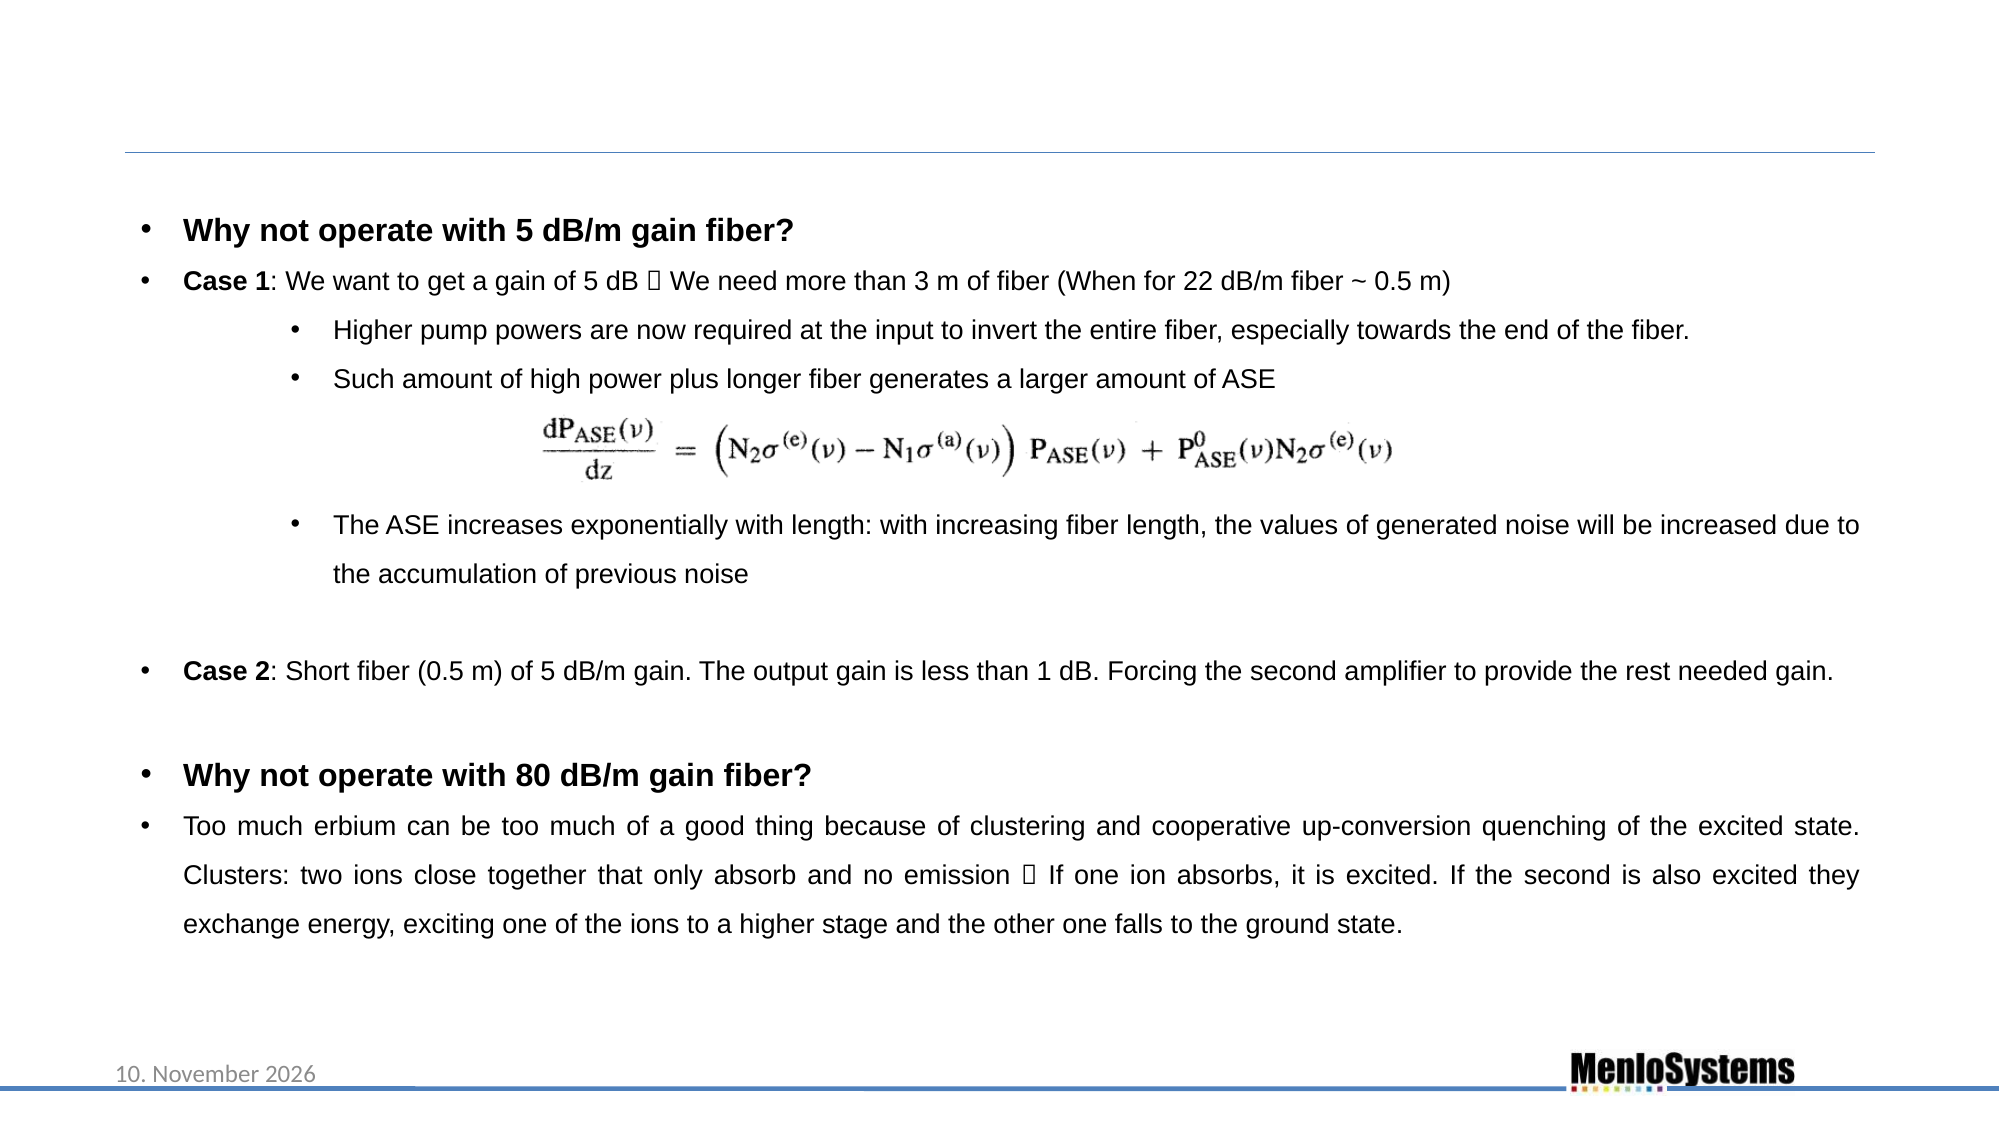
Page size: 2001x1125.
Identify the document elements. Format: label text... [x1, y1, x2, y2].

picture [527, 396, 1414, 501]
slide_number 18. März 2022 [99, 1042, 567, 1103]
picture [1570, 1049, 1795, 1096]
text_box Why not operate with 5 dB/m gain fiber? Case 1: We want to get a gain of 5 dB  We need more than 3 m of fiber (When for 22 dB/m fiber ~ 0.5 m) Higher pump powers are now required at the input to invert the entire fiber, especially towards the end of the fiber. Such amount of high power plus longer fiber generates a larger amount of ASE The ASE increases exponentially with length: with increasing ﬁber length, the values of generated noise will be increased due to the accumulation of previous noise Case 2: Short fiber (0.5 m) of 5 dB/m gain. The output gain is less than 1 dB. Forcing the second amplifier to provide the rest needed gain. Why not operate with 80 dB/m gain fiber? Too much erbium can be too much of a good thing because of clustering and cooperative up-conversion quenching of the excited state. Clusters: two ions close together that only absorb and no emission  If one ion absorbs, it is excited. If the second is also excited they exchange energy, exciting one of the ions to a higher stage and the other one falls to the ground state. [125, 182, 1875, 946]
